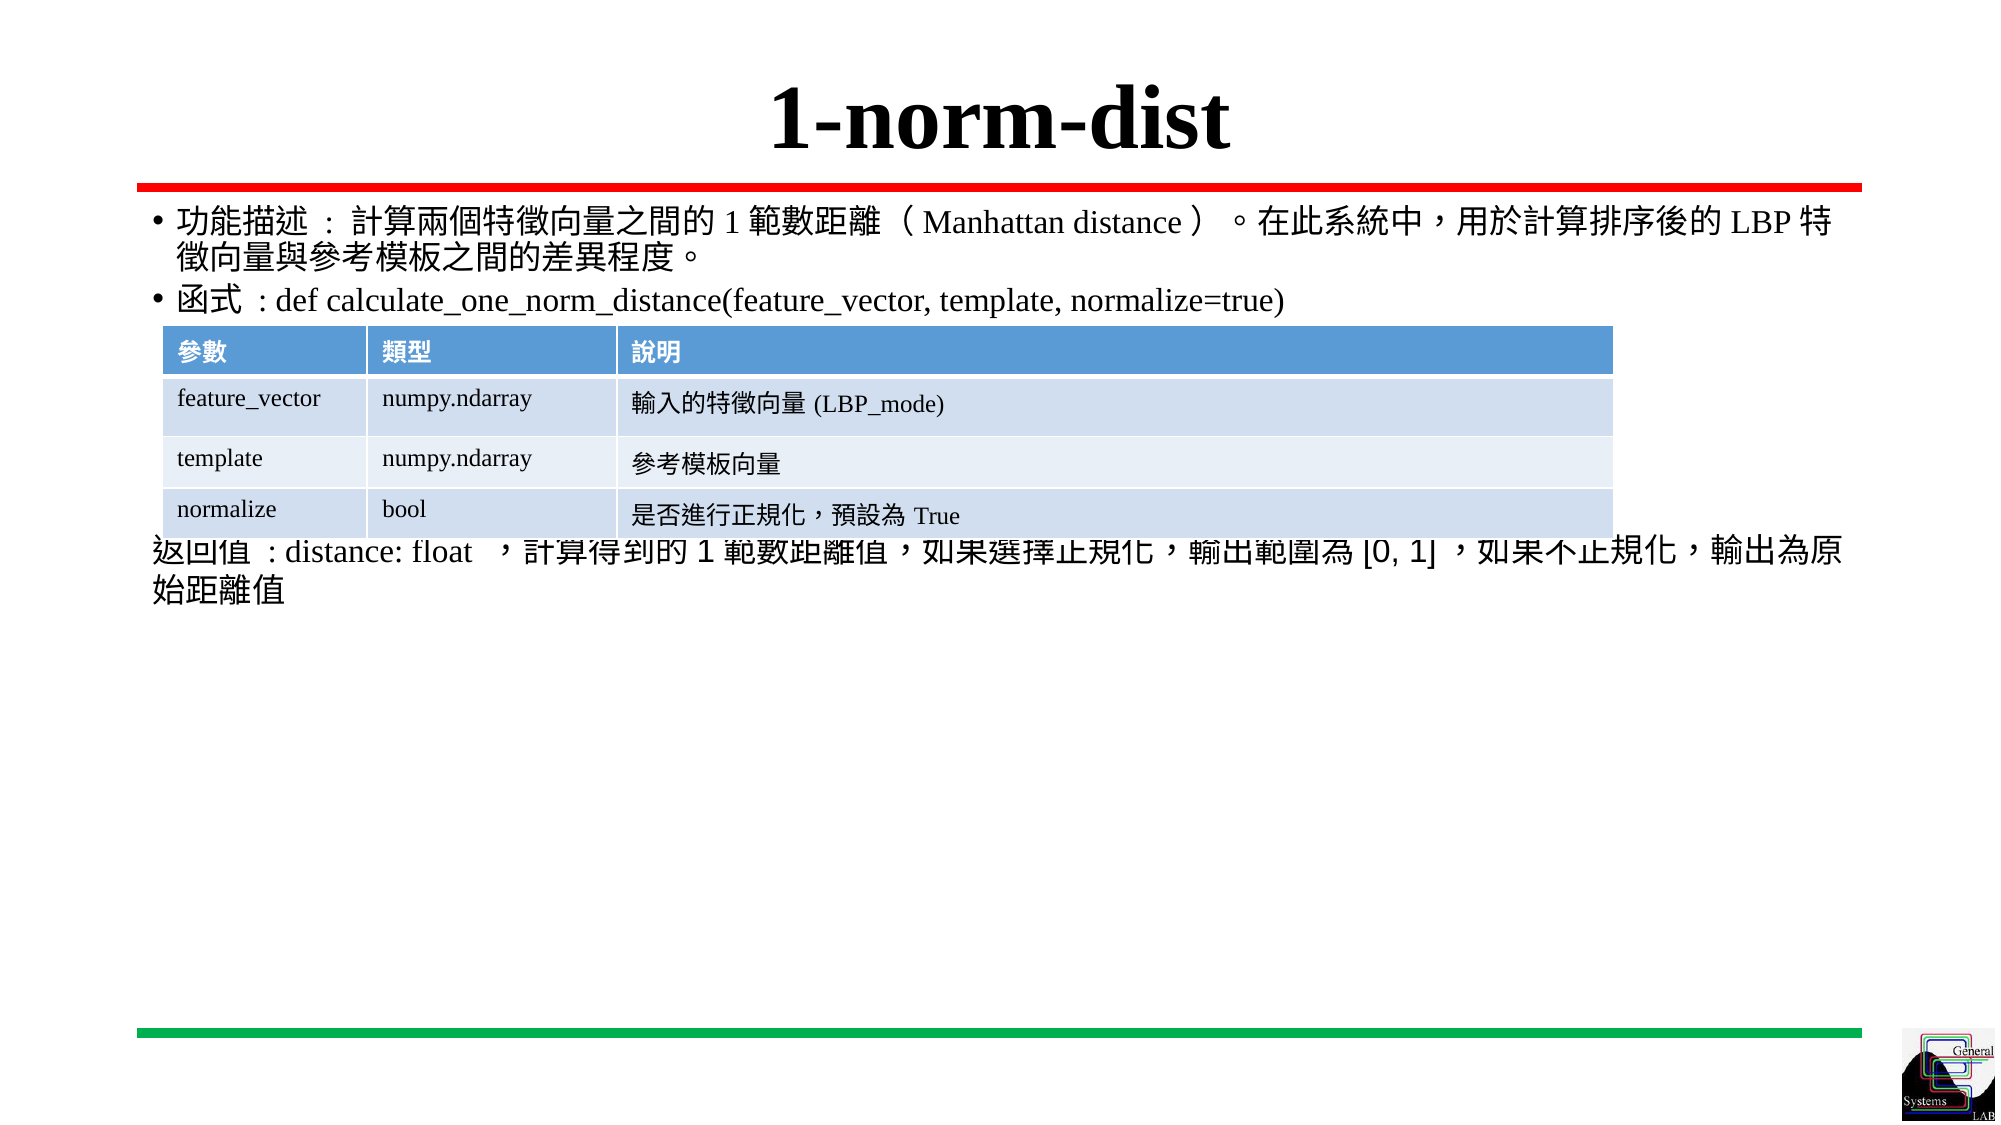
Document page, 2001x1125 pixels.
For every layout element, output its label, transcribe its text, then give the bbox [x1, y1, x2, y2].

table_header 類型 [368, 326, 616, 374]
table_header 參數 [163, 326, 366, 374]
table_cell template [163, 437, 366, 487]
table_cell normalize [163, 489, 366, 538]
list 功能描述 : 計算兩個特徵向量之間的1範數距離（Manhattan distance）。在此系統中，用於計算排序後的LBP特徵向量與參考模板之間的差異程度。 函式 : def calculate_one_norm_distance(feature_vector, template, normalize=true) 返回值 : distance: float ，計算得到的1範數距離值，如果選擇正規化，輸出範圍為[0, 1]，如果不正規化，輸出為原始距離值 [137, 197, 1863, 1024]
table_cell numpy.ndarray [368, 379, 616, 436]
table_cell 是否進行正規化，預設為True [618, 489, 1613, 538]
table_cell feature_vector [163, 379, 366, 436]
table_cell bool [368, 489, 616, 538]
picture [1902, 1028, 1995, 1121]
table_cell numpy.ndarray [368, 437, 616, 487]
title 1-norm-dist [137, 59, 1863, 178]
table_cell 參考模板向量 [618, 437, 1613, 487]
table_header 說明 [618, 326, 1613, 374]
table_cell 輸入的特徵向量(LBP_mode) [618, 379, 1613, 436]
